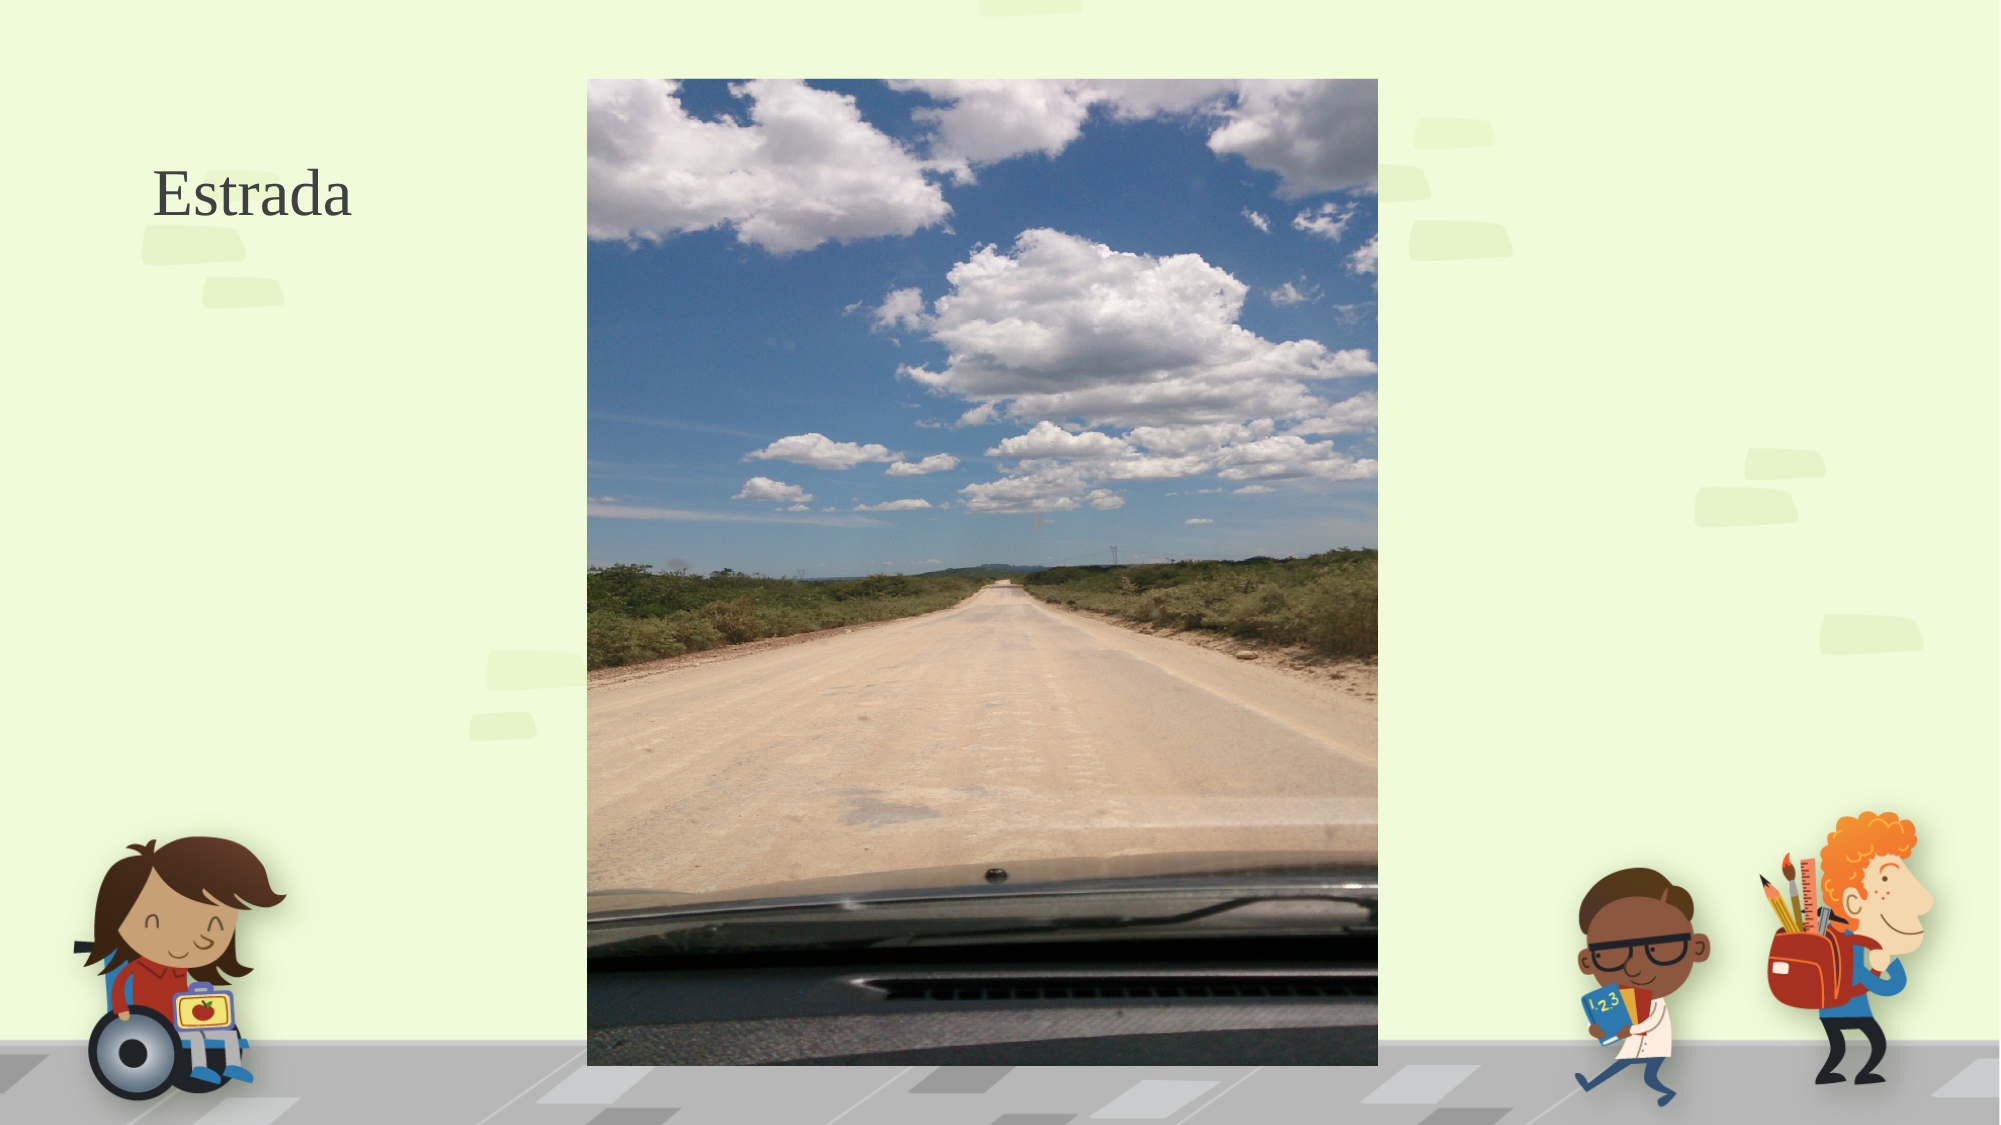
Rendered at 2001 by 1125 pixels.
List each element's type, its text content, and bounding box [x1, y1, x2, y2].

picture [0, 0, 2000, 1125]
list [488, 176, 1476, 968]
title Estrada [137, 59, 422, 238]
